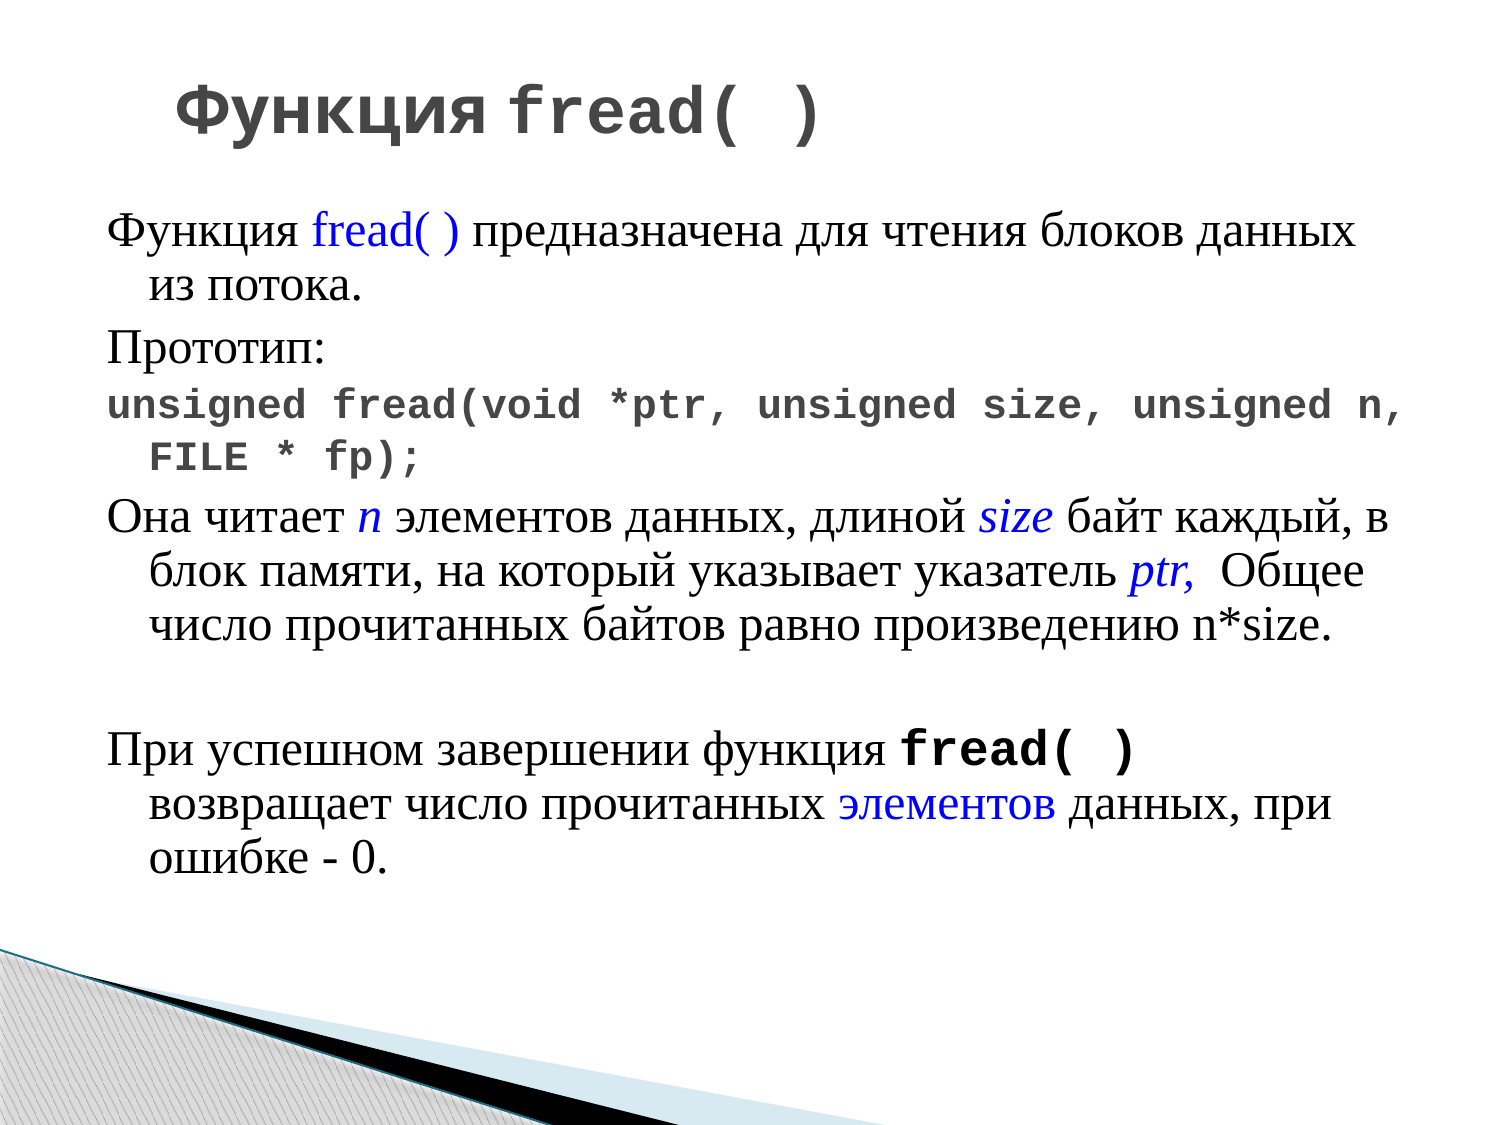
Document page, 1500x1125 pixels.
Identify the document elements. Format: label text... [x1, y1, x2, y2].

title Функция fread( ) [159, 42, 1390, 171]
list Функция fread( ) предназначена для чтения блоков данных из потока. Прототип: unsigned fread(void *ptr, unsigned size, unsigned n, FILE * fp); Она читает n элементов данных, длиной size байт каждый, в блок памяти, на который указывает указатель ptr, Общее число прочитанных байтов равно произведению n*size. При успешном завершении функция fread( ) возвращает число прочитанных элементов данных, при ошибке - 0. [73, 196, 1427, 984]
